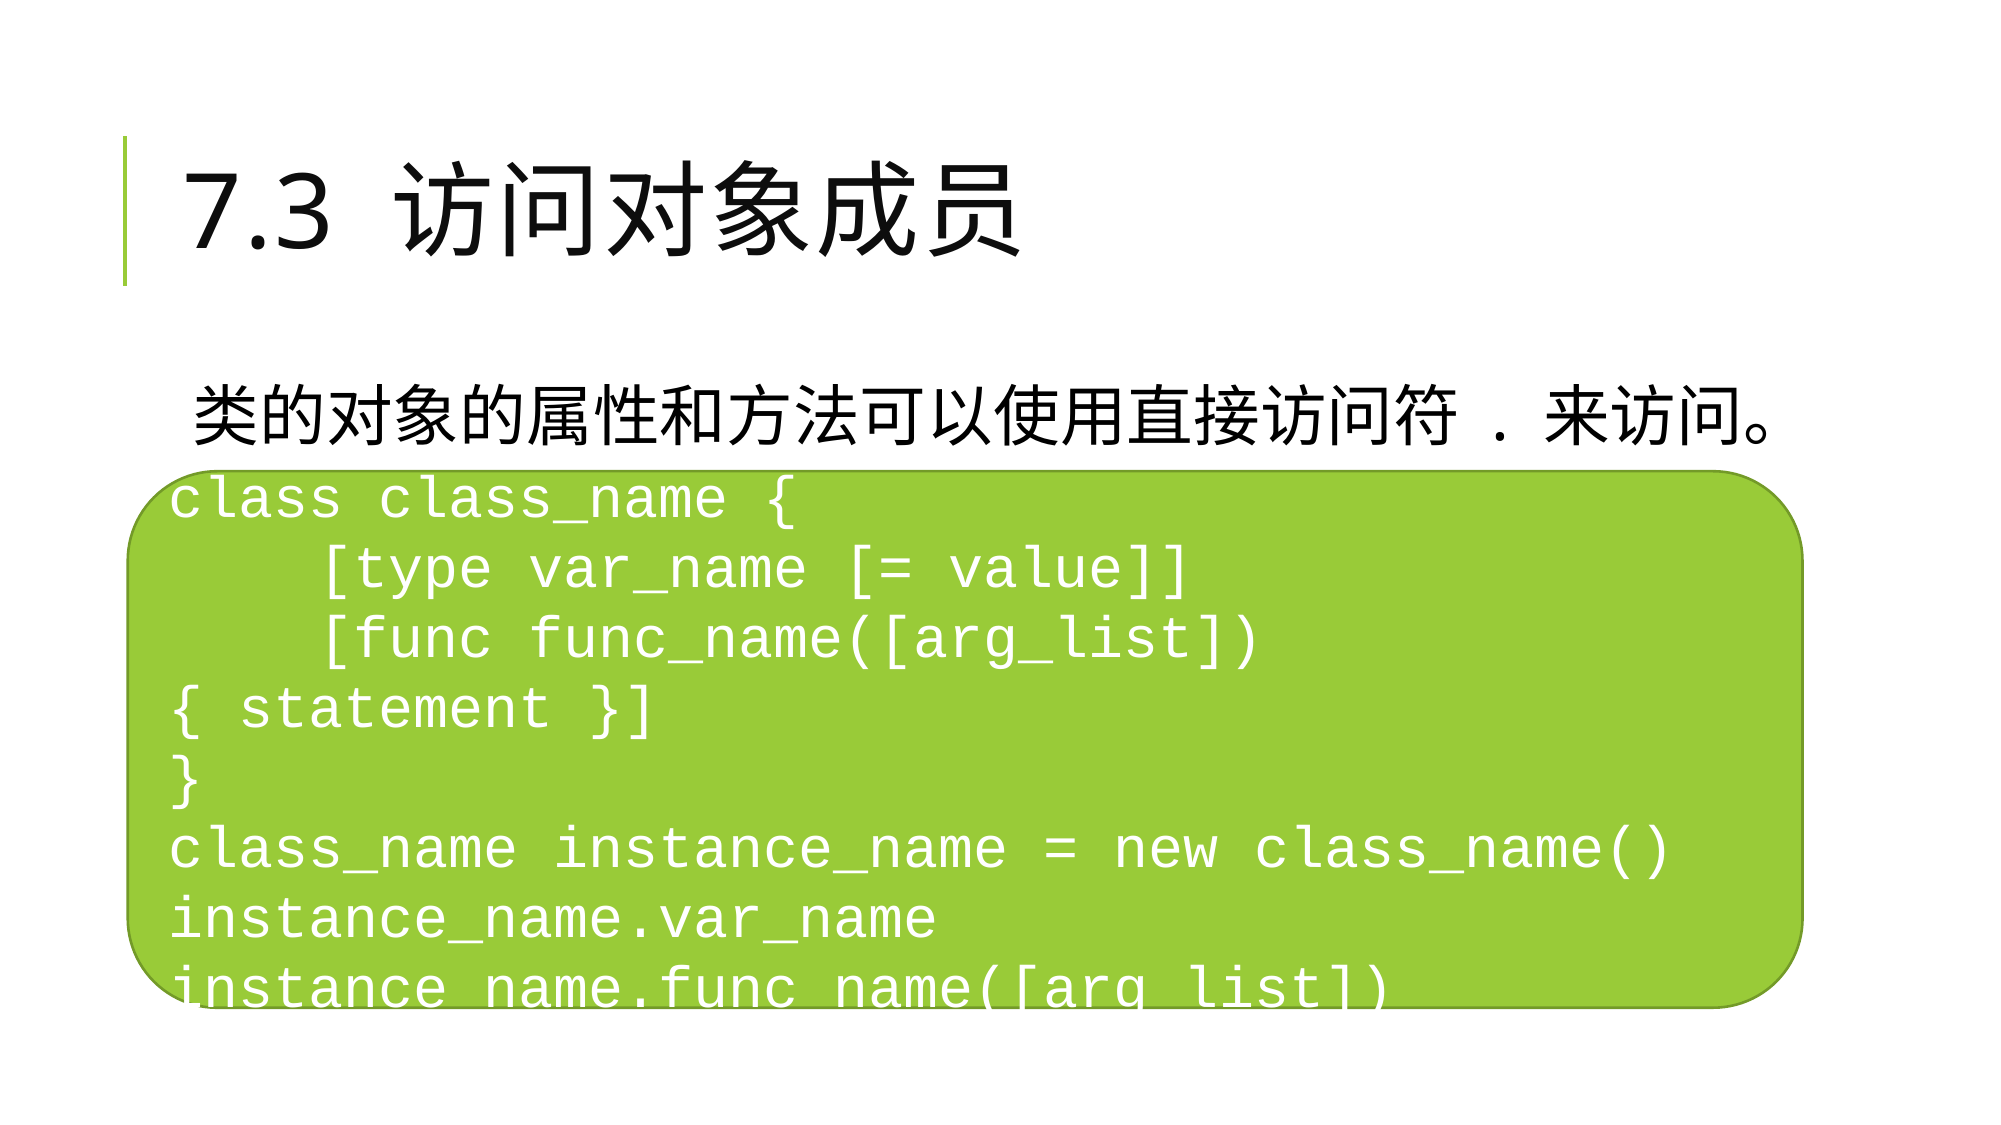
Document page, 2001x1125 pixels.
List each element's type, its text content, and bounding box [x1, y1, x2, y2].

list 类的对象的属性和方法可以使用直接访问符 . 来访问。 [168, 375, 1763, 484]
text_box class class_name { [type var_name [= value]] [func func_name([arg_list]) { statement }] } class_name instance_name = new class_name() instance_name.var_name instance_name.func_name([arg_list]) [126, 469, 1804, 1010]
title 7.3 访问对象成员 [168, 96, 1763, 342]
